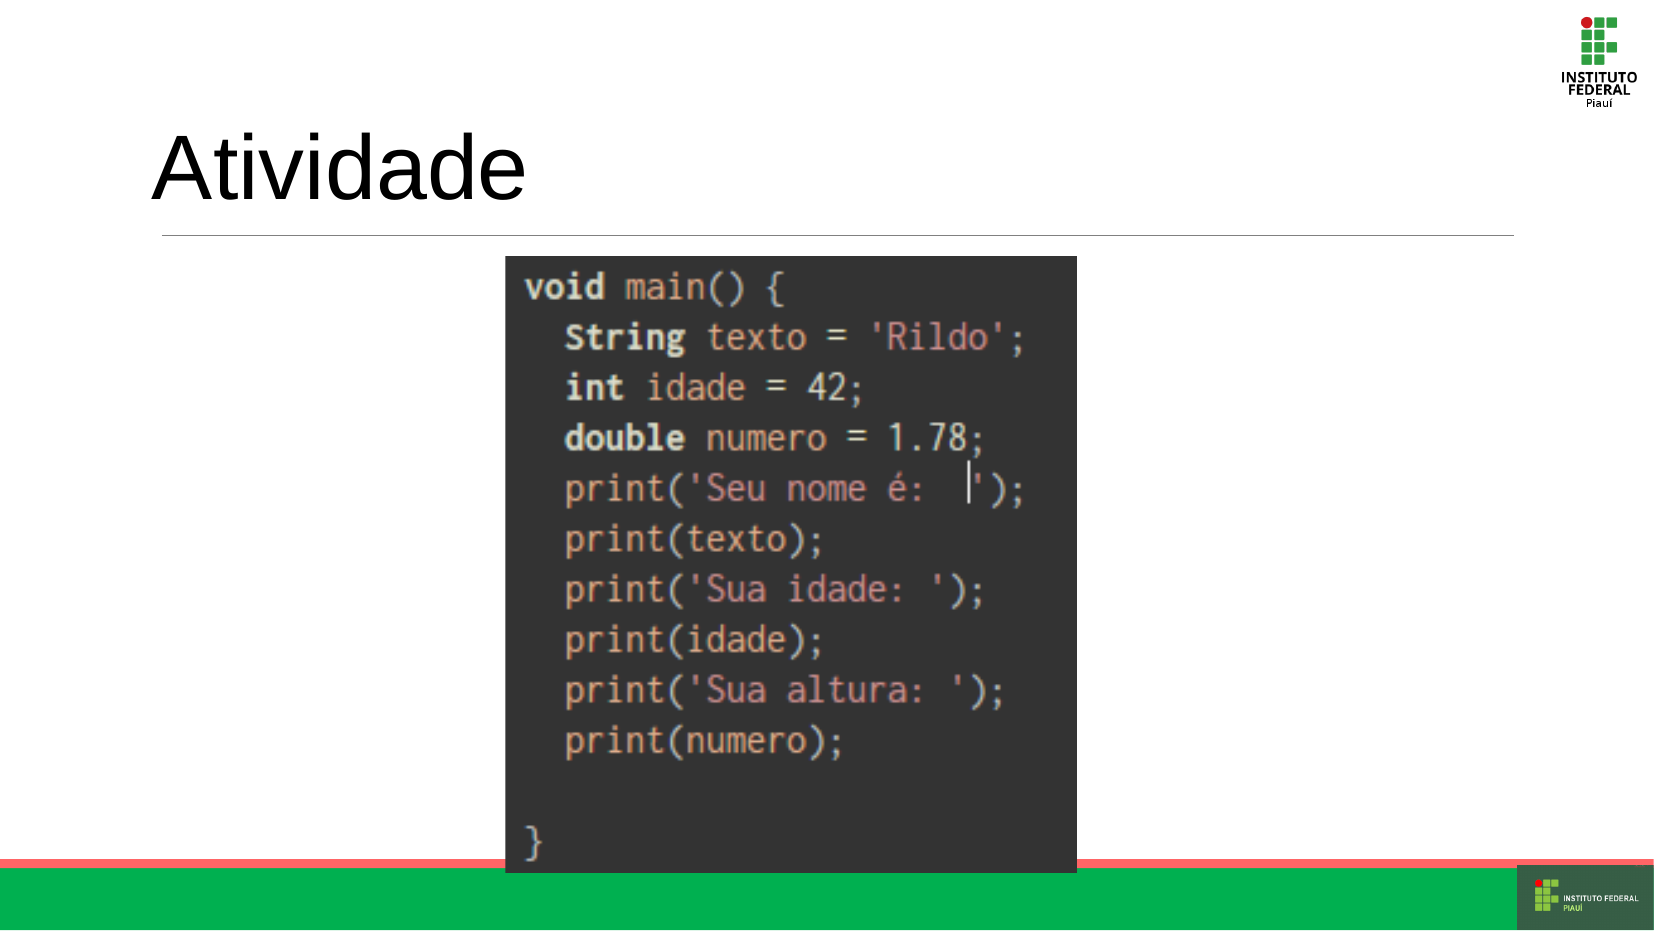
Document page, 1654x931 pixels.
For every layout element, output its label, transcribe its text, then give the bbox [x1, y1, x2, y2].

picture [1544, 15, 1654, 109]
picture [504, 255, 1078, 873]
picture [1517, 865, 1654, 930]
text_box Atividade [151, 101, 1072, 223]
